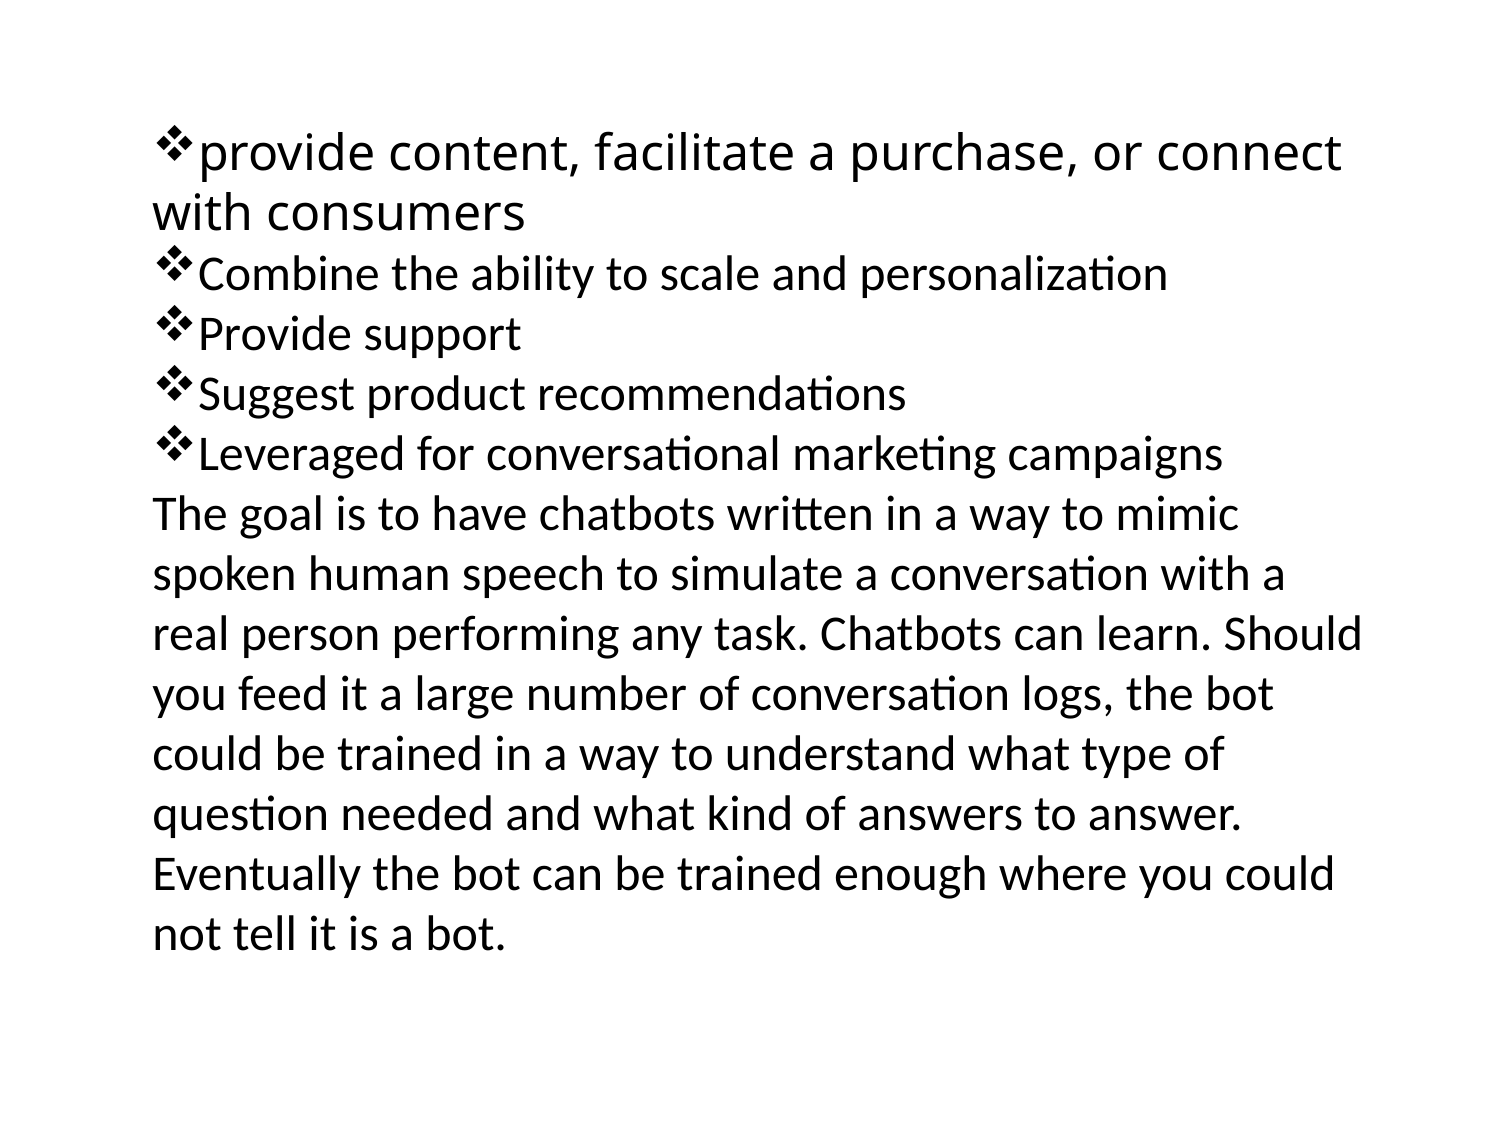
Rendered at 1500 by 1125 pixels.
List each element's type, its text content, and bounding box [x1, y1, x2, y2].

text_box provide content, facilitate a purchase, or connect with consumers Combine the ability to scale and personalization Provide support Suggest product recommendations Leveraged for conversational marketing campaigns The goal is to have chatbots written in a way to mimic spoken human speech to simulate a conversation with a real person performing any task. Chatbots can learn. Should you feed it a large number of conversation logs, the bot could be trained in a way to understand what type of question needed and what kind of answers to answer. Eventually the bot can be trained enough where you could not tell it is a bot. [137, 112, 1388, 968]
